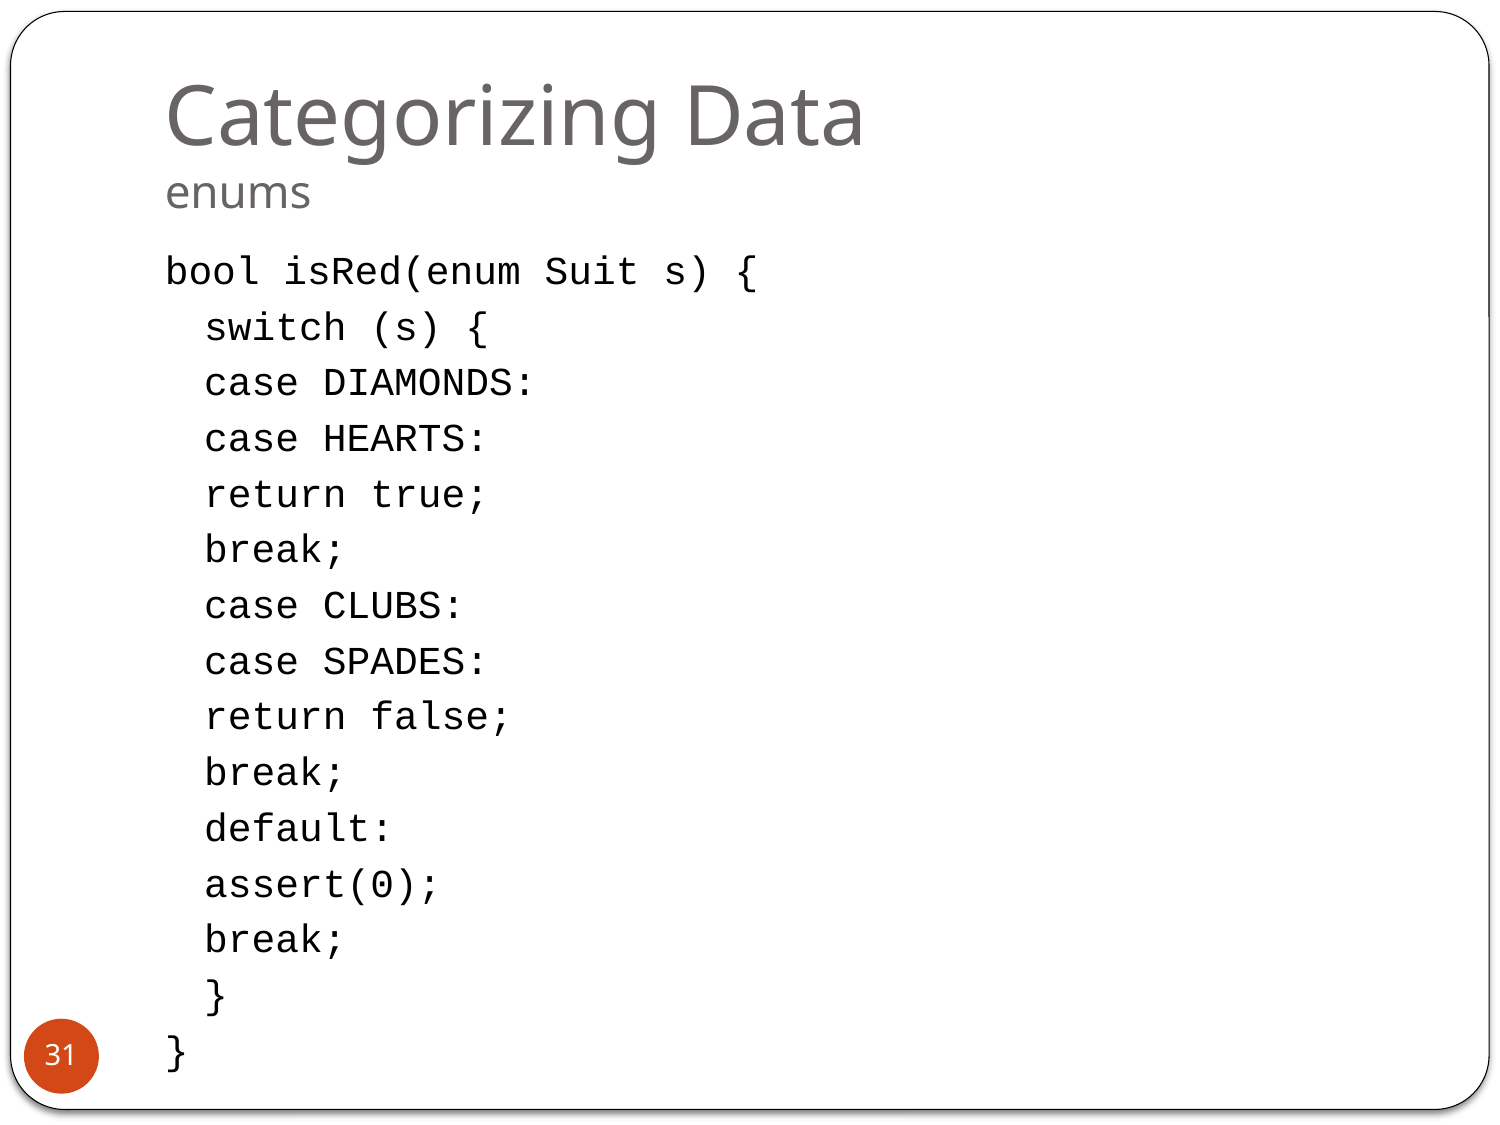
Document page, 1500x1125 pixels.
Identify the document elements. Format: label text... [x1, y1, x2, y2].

slide_number 31 [23, 1018, 99, 1094]
list bool isRed(enum Suit s) { switch (s) { case DIAMONDS: case HEARTS: return true; break; case CLUBS: case SPADES: return false; break; default: assert(0); break; } } [150, 237, 1425, 1088]
title Categorizing Data enums [150, 45, 1425, 233]
